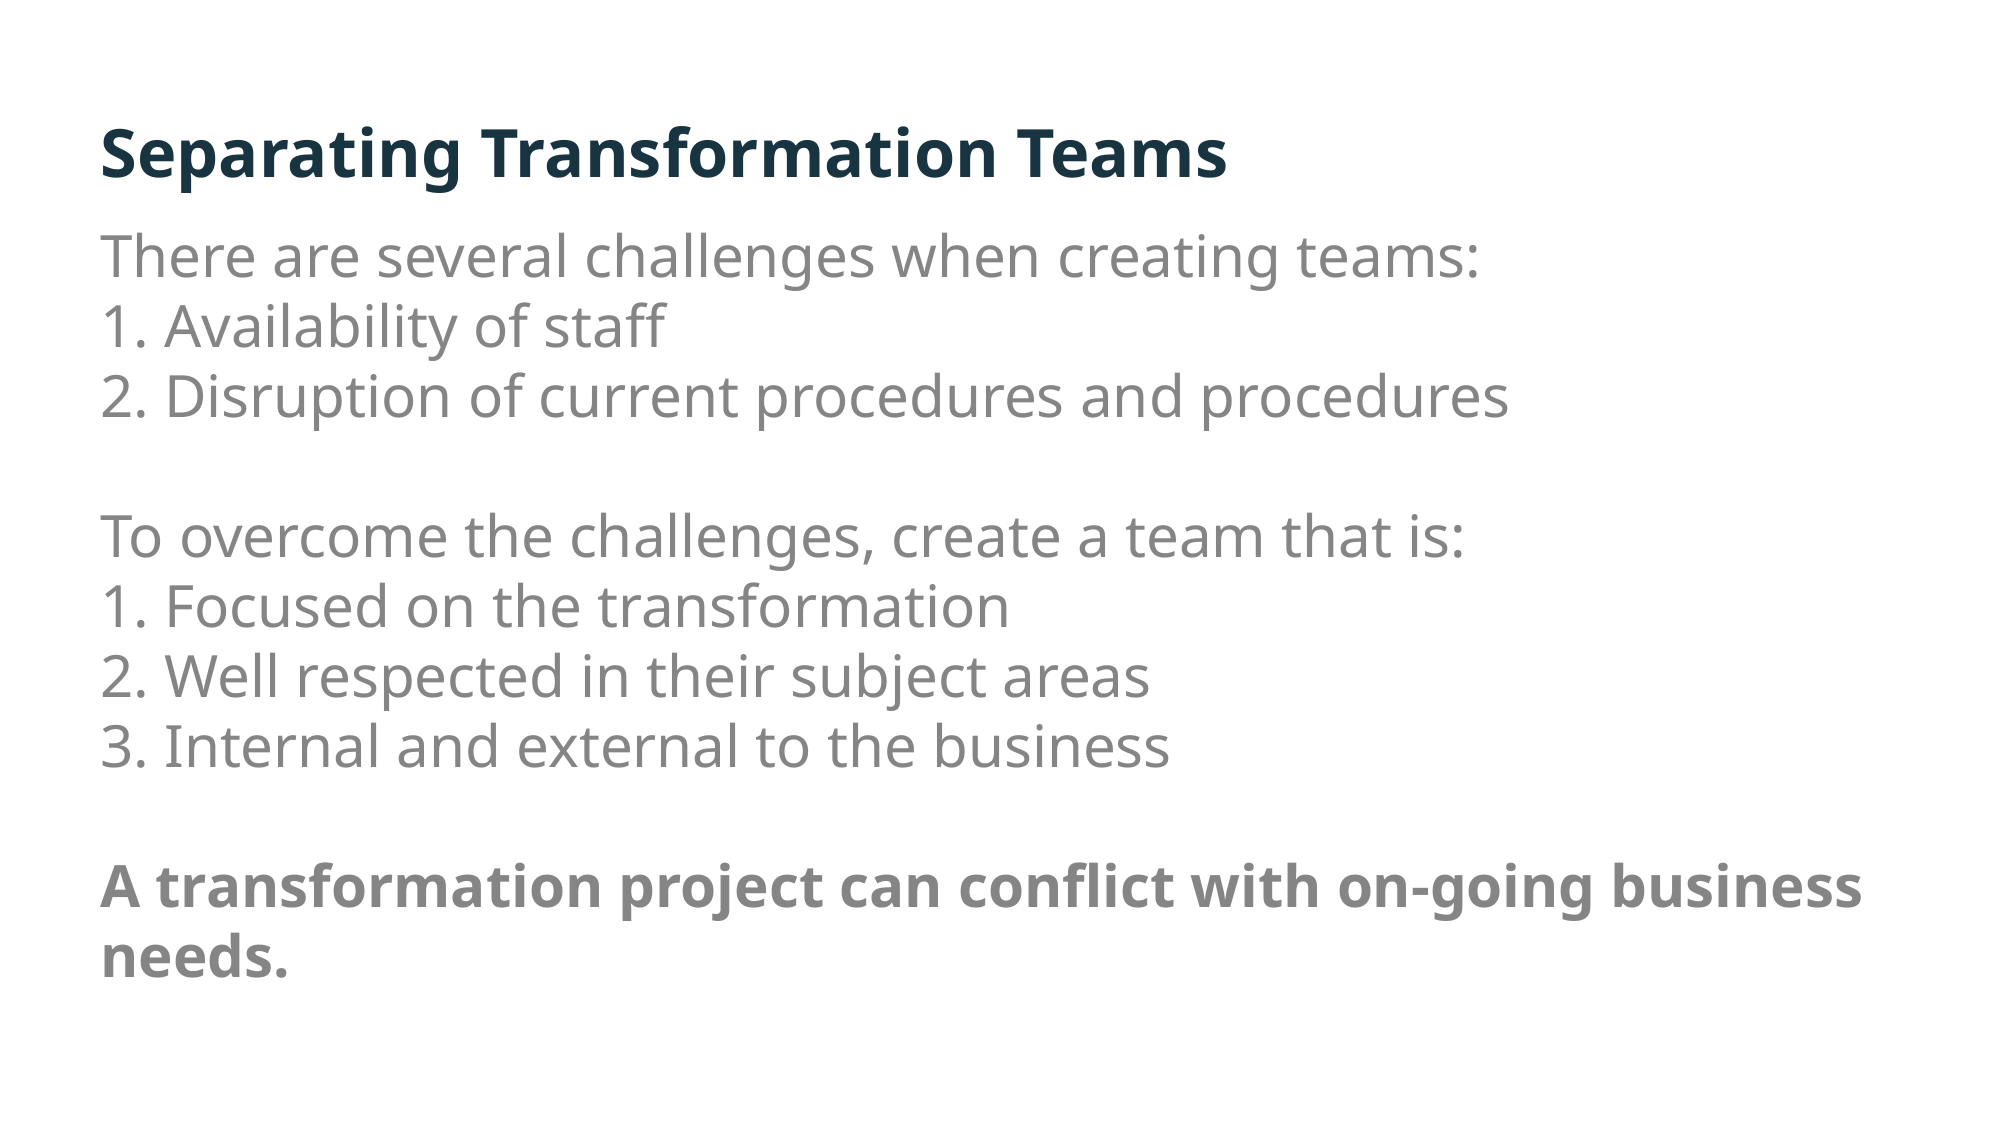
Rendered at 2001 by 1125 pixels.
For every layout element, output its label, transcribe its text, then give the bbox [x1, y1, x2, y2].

title Separating Transformation Teams [80, 90, 1985, 216]
title There are several challenges when creating teams: 1. Availability of staff 2. Disruption of current procedures and procedures To overcome the challenges, create a team that is: 1. Focused on the transformation 2. Well respected in their subject areas 3. Internal and external to the business A transformation project can conflict with on-going business needs. [80, 198, 1888, 1053]
